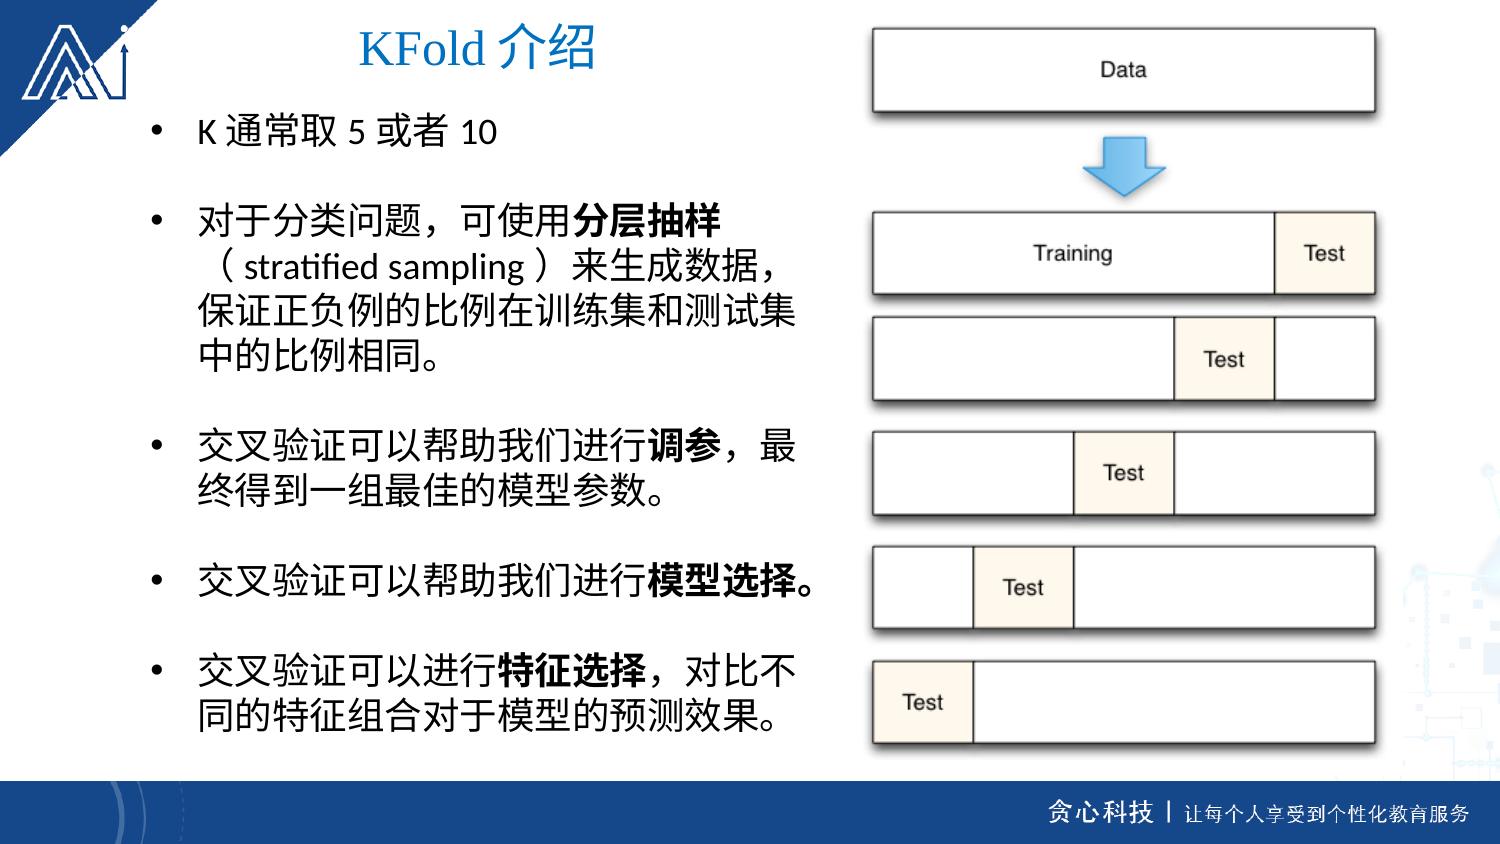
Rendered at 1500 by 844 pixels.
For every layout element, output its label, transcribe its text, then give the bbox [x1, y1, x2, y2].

text_box K通常取5或者10 对于分类问题，可使用分层抽样（stratified sampling）来生成数据，保证正负例的比例在训练集和测试集中的比例相同。 交叉验证可以帮助我们进行调参，最终得到一组最佳的模型参数。 交叉验证可以帮助我们进行模型选择。 交叉验证可以进行特征选择，对比不同的特征组合对于模型的预测效果。 [135, 99, 825, 745]
picture [0, 0, 1500, 844]
text_box KFold介绍 [343, 7, 613, 83]
